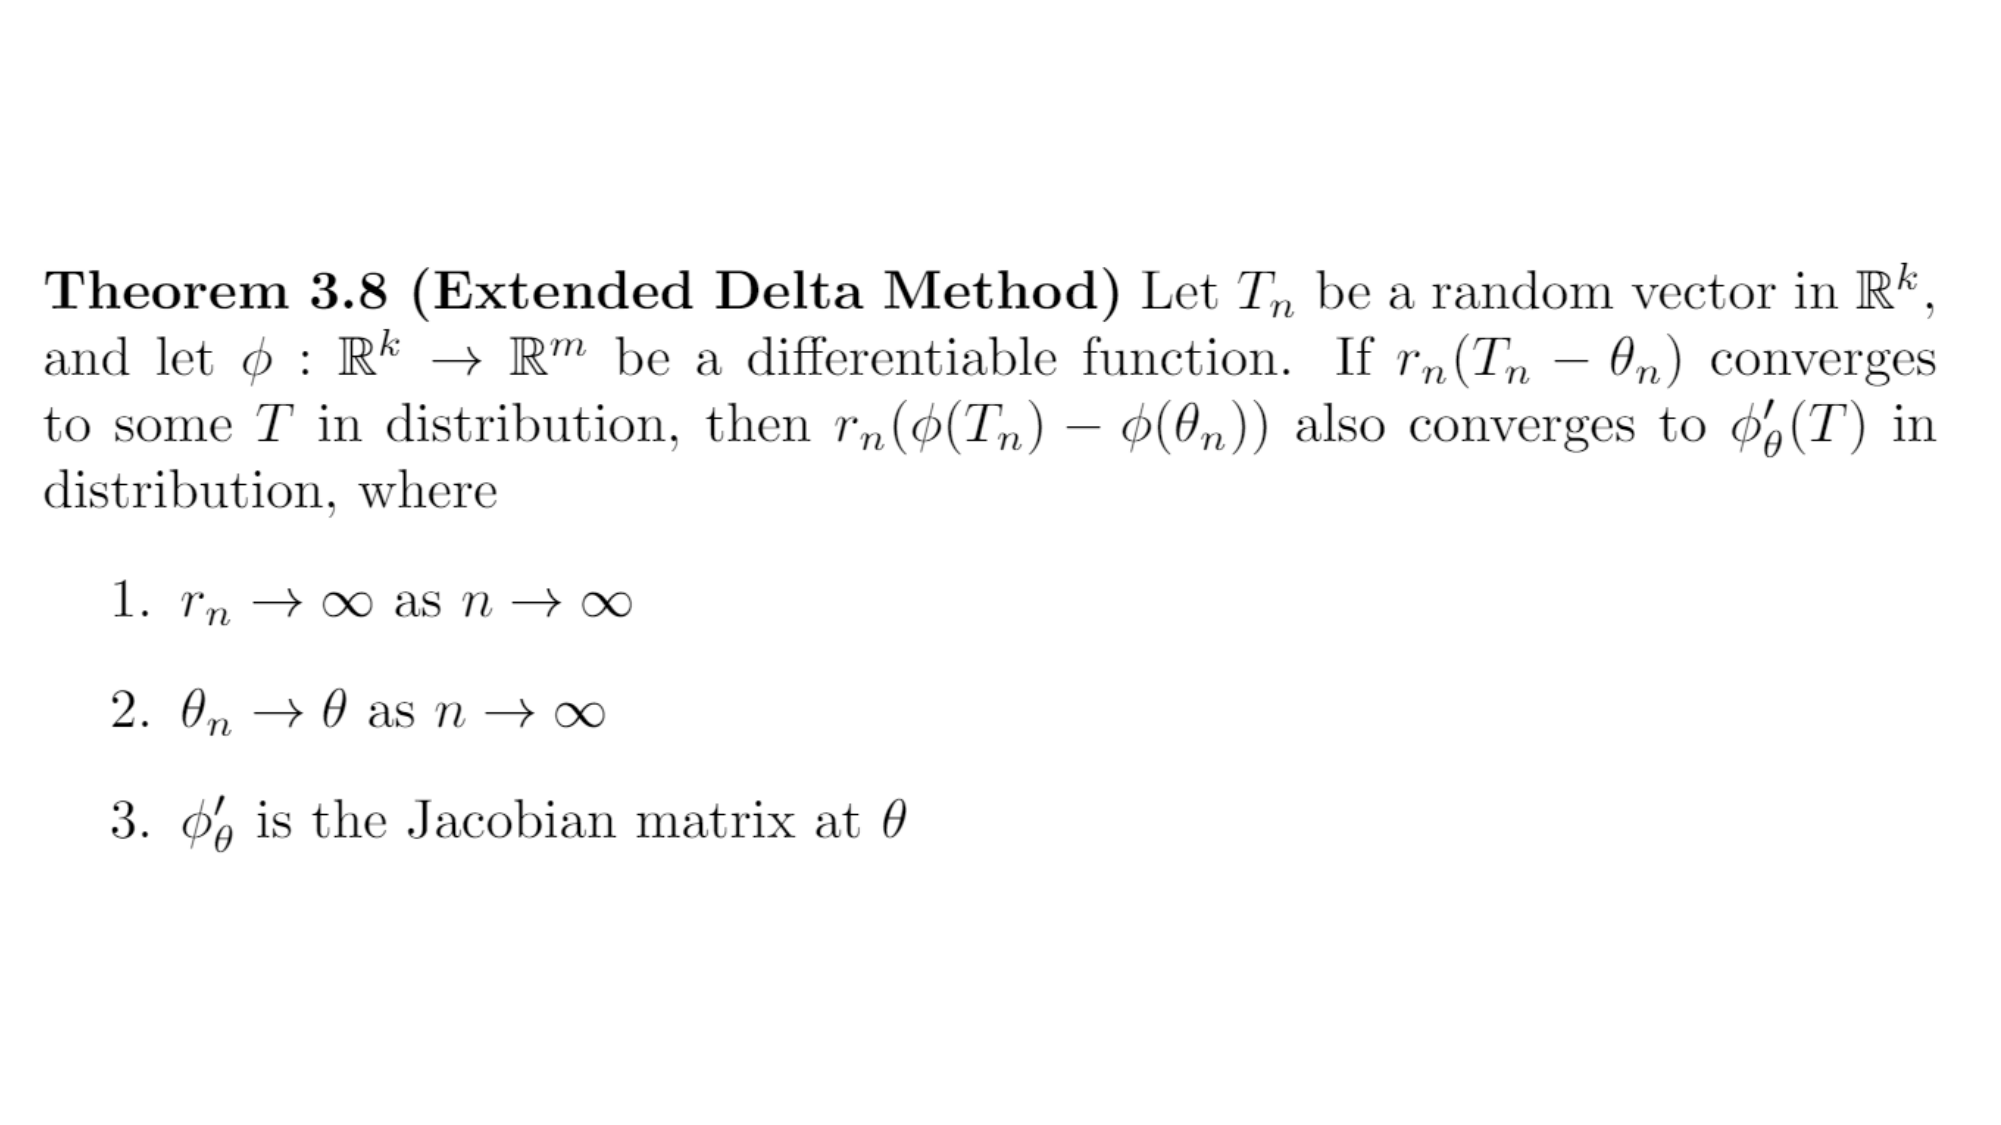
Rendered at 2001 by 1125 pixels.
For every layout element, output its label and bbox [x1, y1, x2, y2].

picture [29, 238, 1960, 870]
